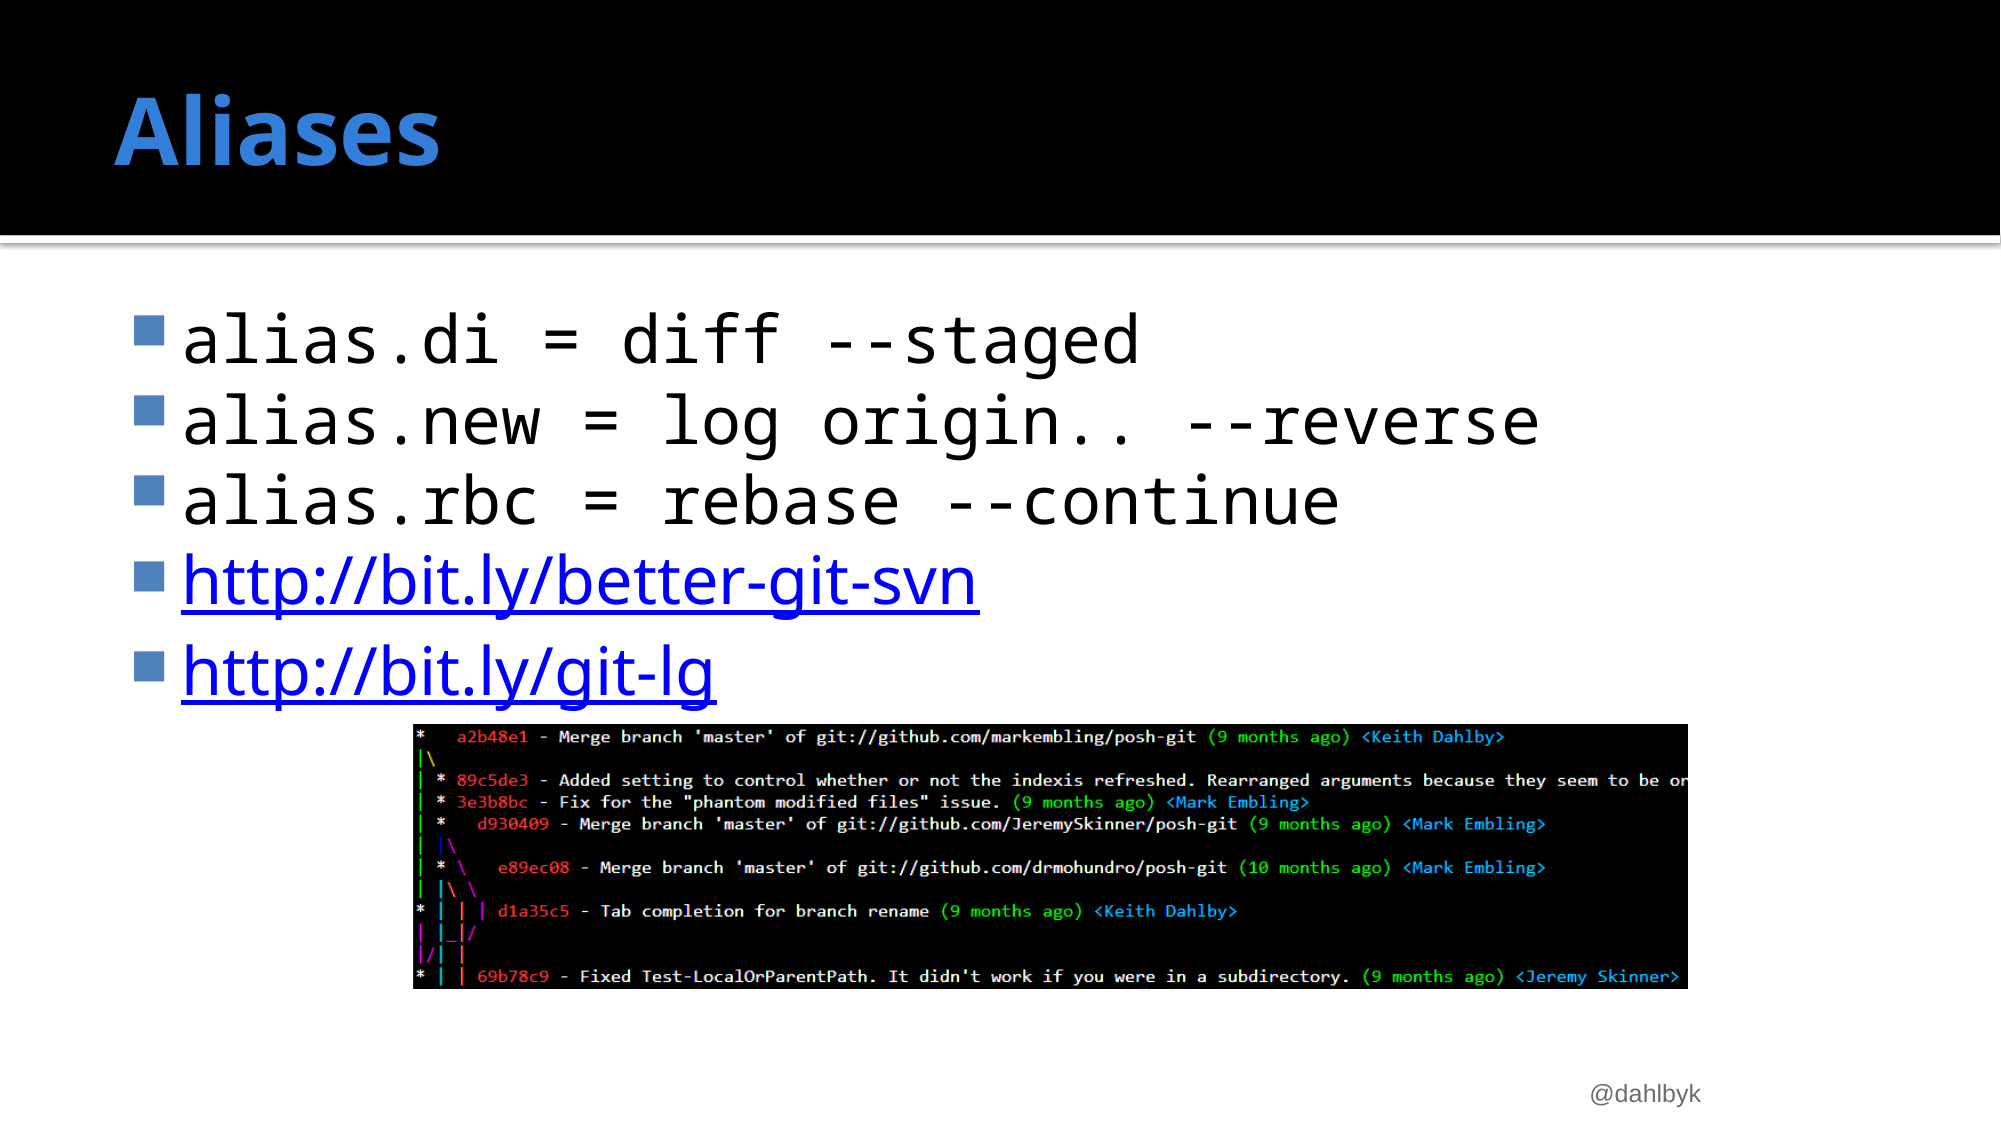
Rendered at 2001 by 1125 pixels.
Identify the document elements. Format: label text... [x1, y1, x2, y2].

picture [412, 724, 1688, 989]
title Aliases [99, 25, 1900, 231]
slide_number @dahlbyk [1325, 1062, 1717, 1108]
list alias.di = diff --staged alias.new = log origin.. --reverse alias.rbc = rebase --continue http://bit.ly/better-git-svn http://bit.ly/git-lg [99, 291, 1900, 1050]
